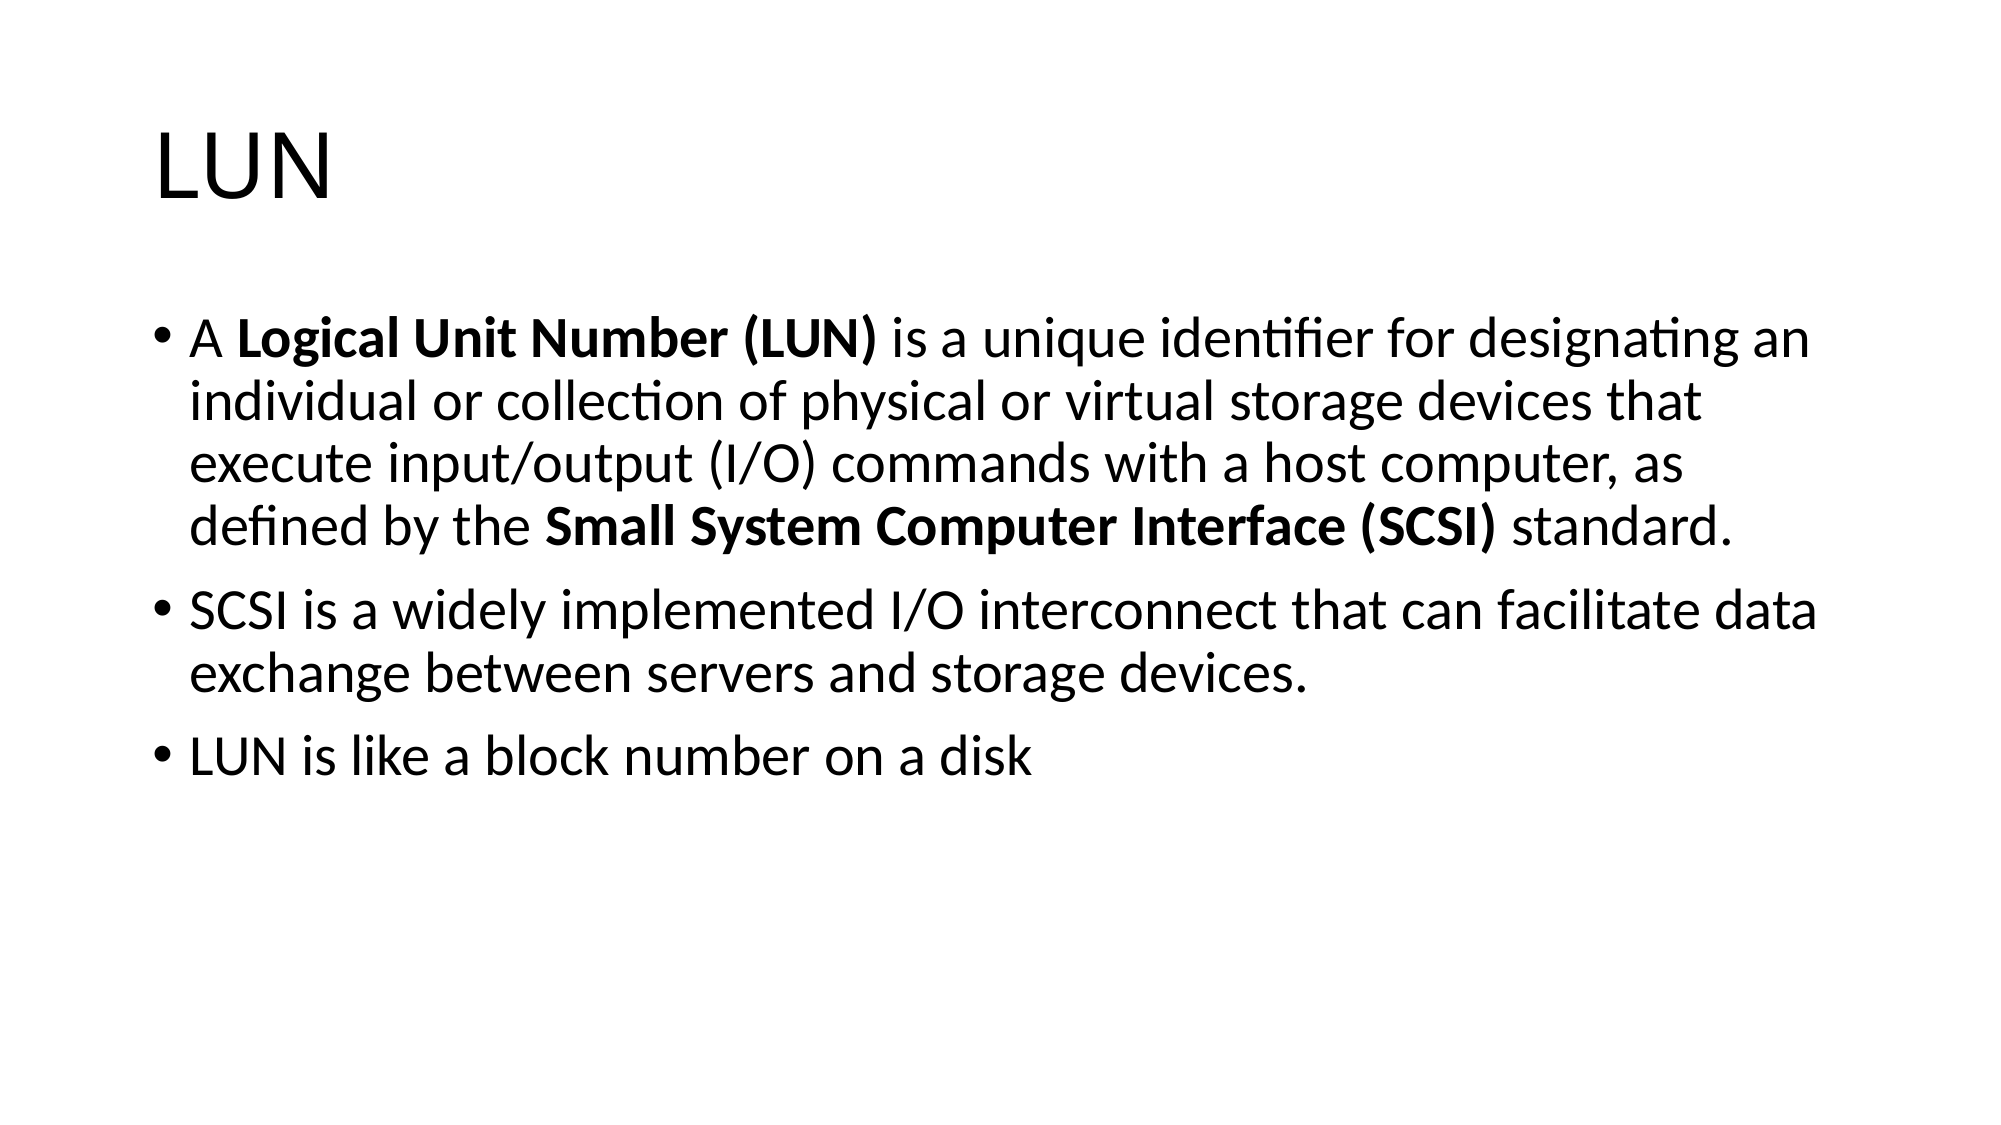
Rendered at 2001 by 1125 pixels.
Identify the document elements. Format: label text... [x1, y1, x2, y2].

list A Logical Unit Number (LUN) is a unique identifier for designating an individual or collection of physical or virtual storage devices that execute input/output (I/O) commands with a host computer, as defined by the Small System Computer Interface (SCSI) standard. SCSI is a widely implemented I/O interconnect that can facilitate data exchange between servers and storage devices. LUN is like a block number on a disk [137, 299, 1863, 1014]
title LUN [137, 59, 1863, 278]
